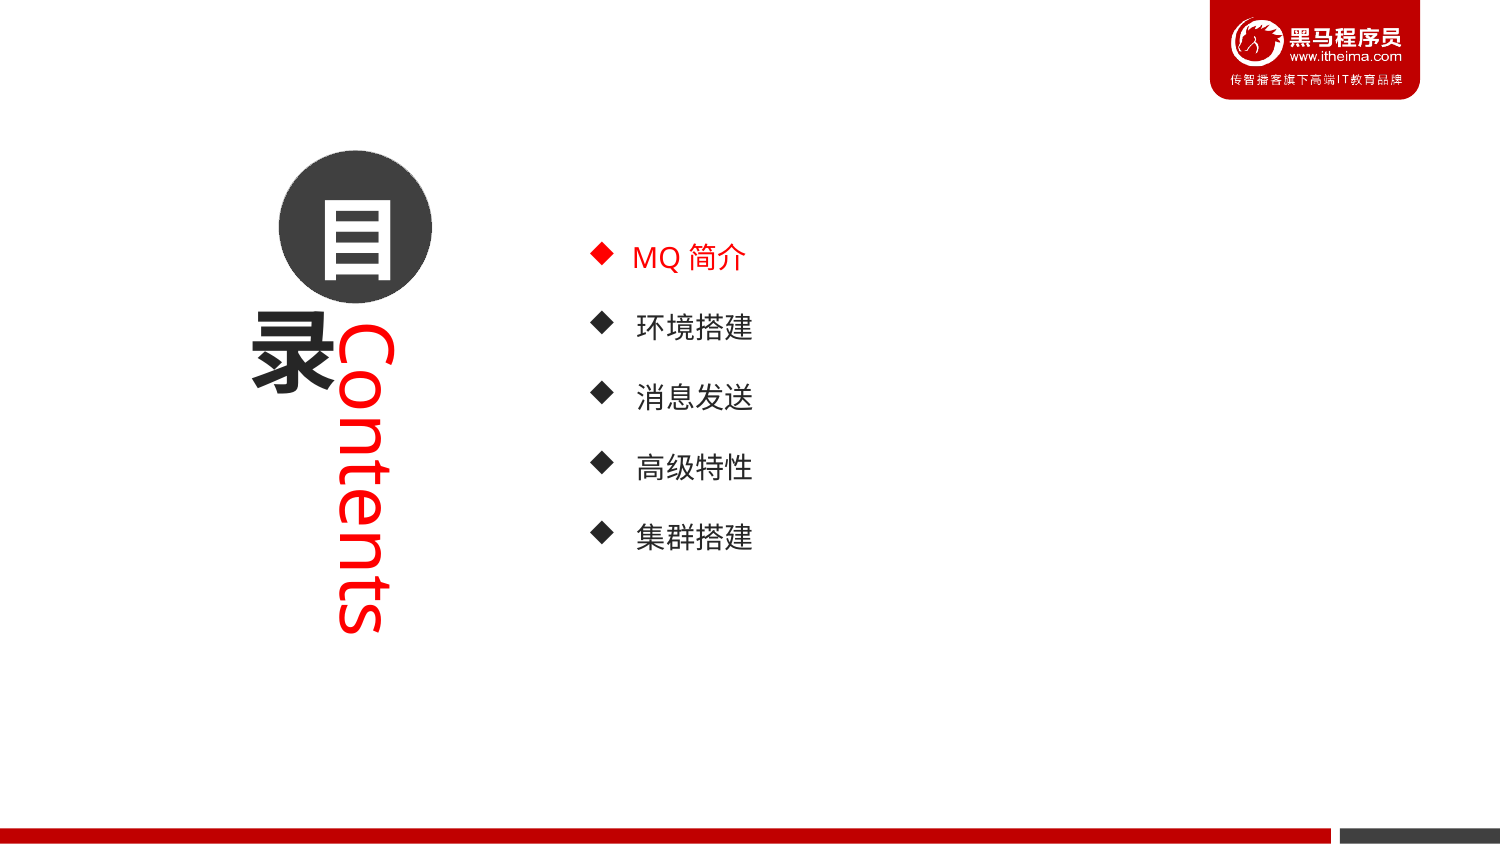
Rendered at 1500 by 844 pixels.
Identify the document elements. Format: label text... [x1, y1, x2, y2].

text_box 录 [218, 288, 339, 410]
picture [1212, 8, 1421, 94]
text_box 目 [278, 150, 433, 304]
text_box Contents [321, 314, 427, 749]
text_box MQ简介 环境搭建 消息发送 高级特性 集群搭建 [572, 197, 1282, 562]
